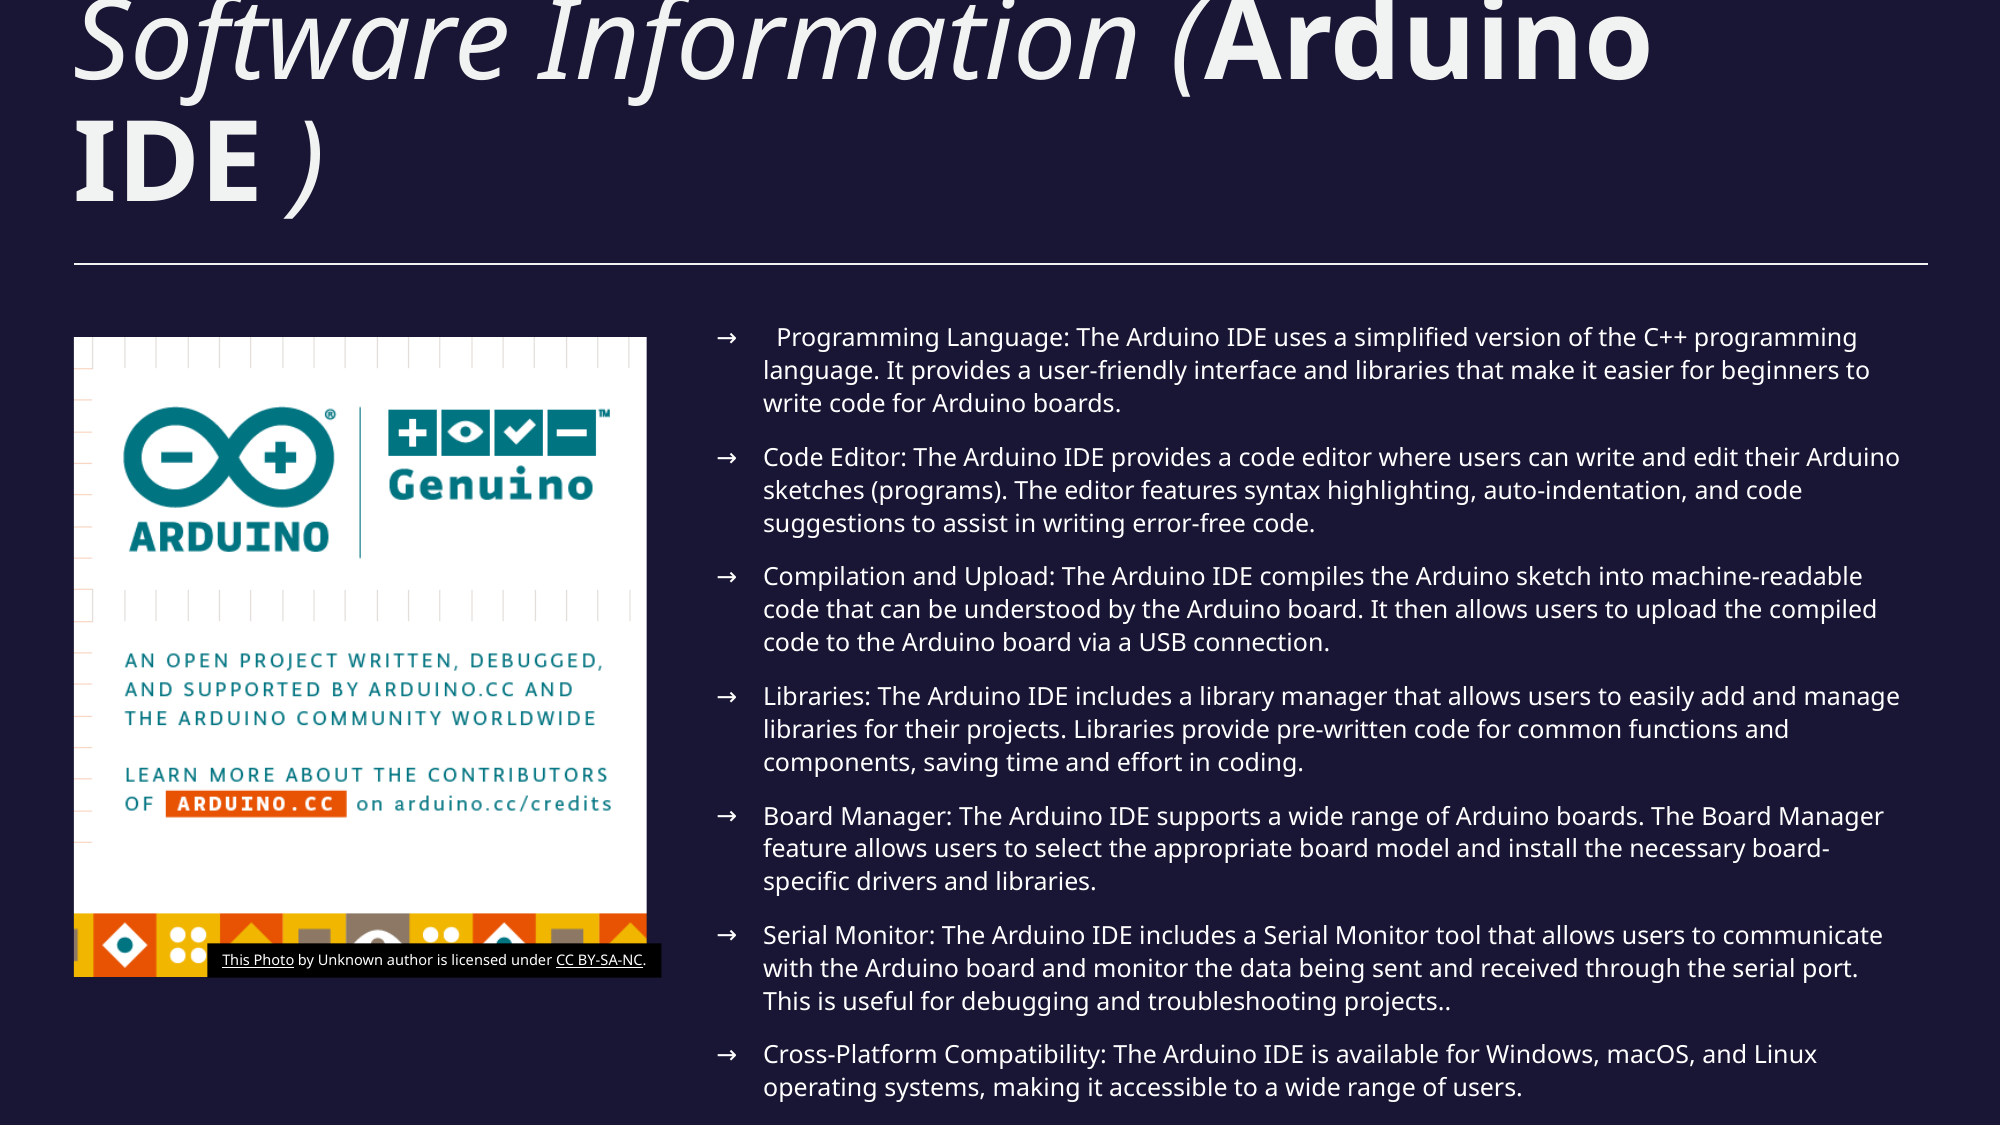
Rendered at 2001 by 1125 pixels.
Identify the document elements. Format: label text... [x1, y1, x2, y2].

text_box This Photo by Unknown author is licensed under CC BY-SA-NC. [207, 943, 662, 978]
picture [73, 337, 647, 977]
title Software Information (Arduino IDE ) [73, 63, 1928, 226]
list Programming Language: The Arduino IDE uses a simplified version of the C++ programming language. It provides a user-friendly interface and libraries that make it easier for beginners to write code for Arduino boards. Code Editor: The Arduino IDE provides a code editor where users can write and edit their Arduino sketches (programs). The editor features syntax highlighting, auto-indentation, and code suggestions to assist in writing error-free code. Compilation and Upload: The Arduino IDE compiles the Arduino sketch into machine-readable code that can be understood by the Arduino board. It then allows users to upload the compiled code to the Arduino board via a USB connection. Libraries: The Arduino IDE includes a library manager that allows users to easily add and manage libraries for their projects. Libraries provide pre-written code for common functions and components, saving time and effort in coding. Board Manager: The Arduino IDE supports a wide range of Arduino boards. The Board Manager feature allows users to select the appropriate board model and install the necessary board-specific drivers and libraries. Serial Monitor: The Arduino IDE includes a Serial Monitor tool that allows users to communicate with the Arduino board and monitor the data being sent and received through the serial port. This is useful for debugging and troubleshooting projects.. Cross-Platform Compatibility: The Arduino IDE is available for Windows, macOS, and Linux operating systems, making it accessible to a wide range of users. [716, 318, 1927, 977]
text_box [0, 0, 2000, 1125]
